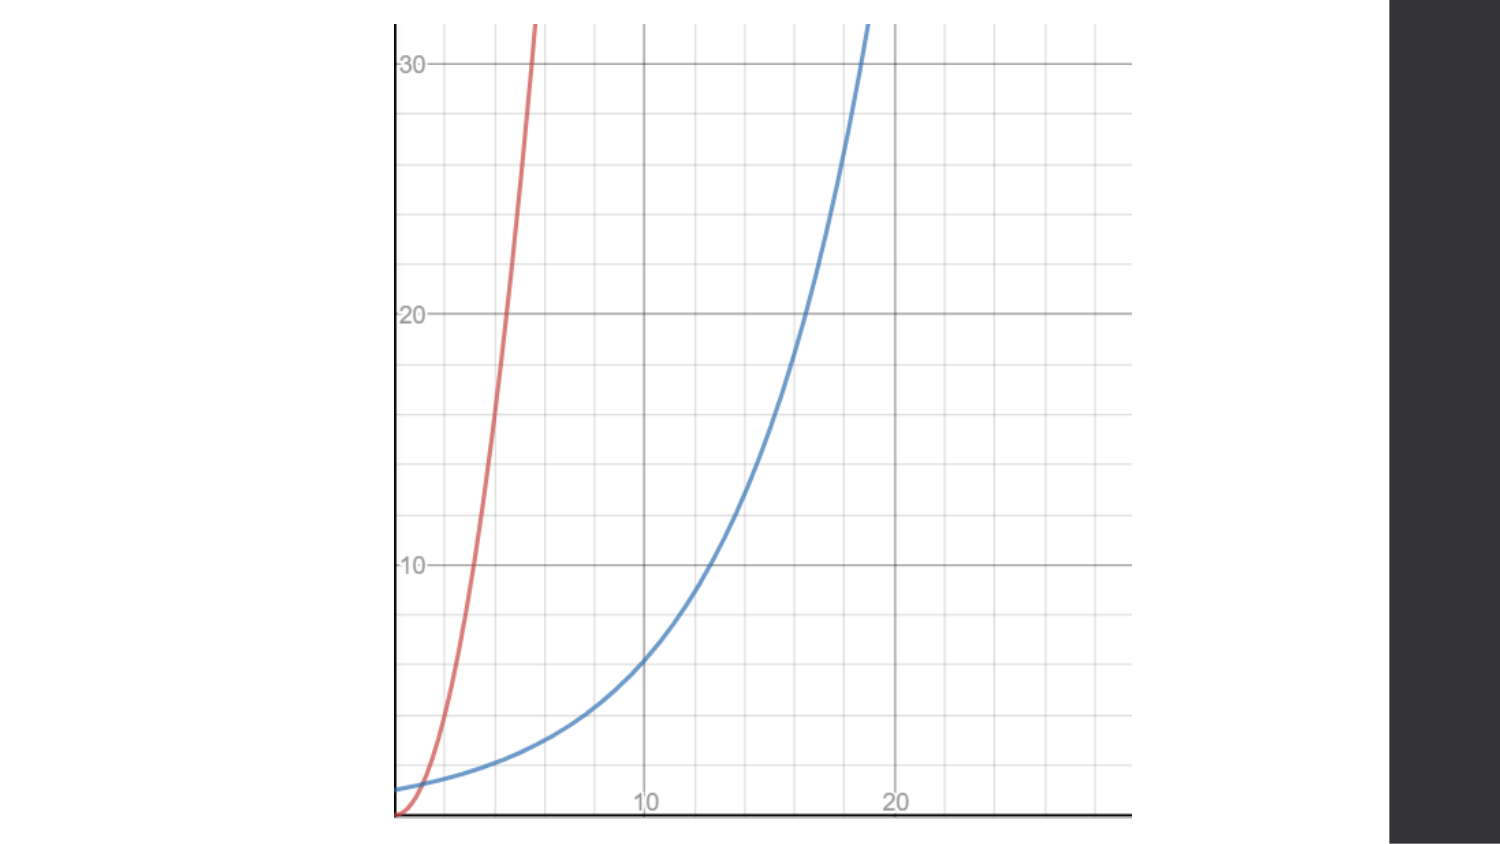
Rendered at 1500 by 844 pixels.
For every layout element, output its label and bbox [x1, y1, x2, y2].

picture [393, 24, 1133, 819]
